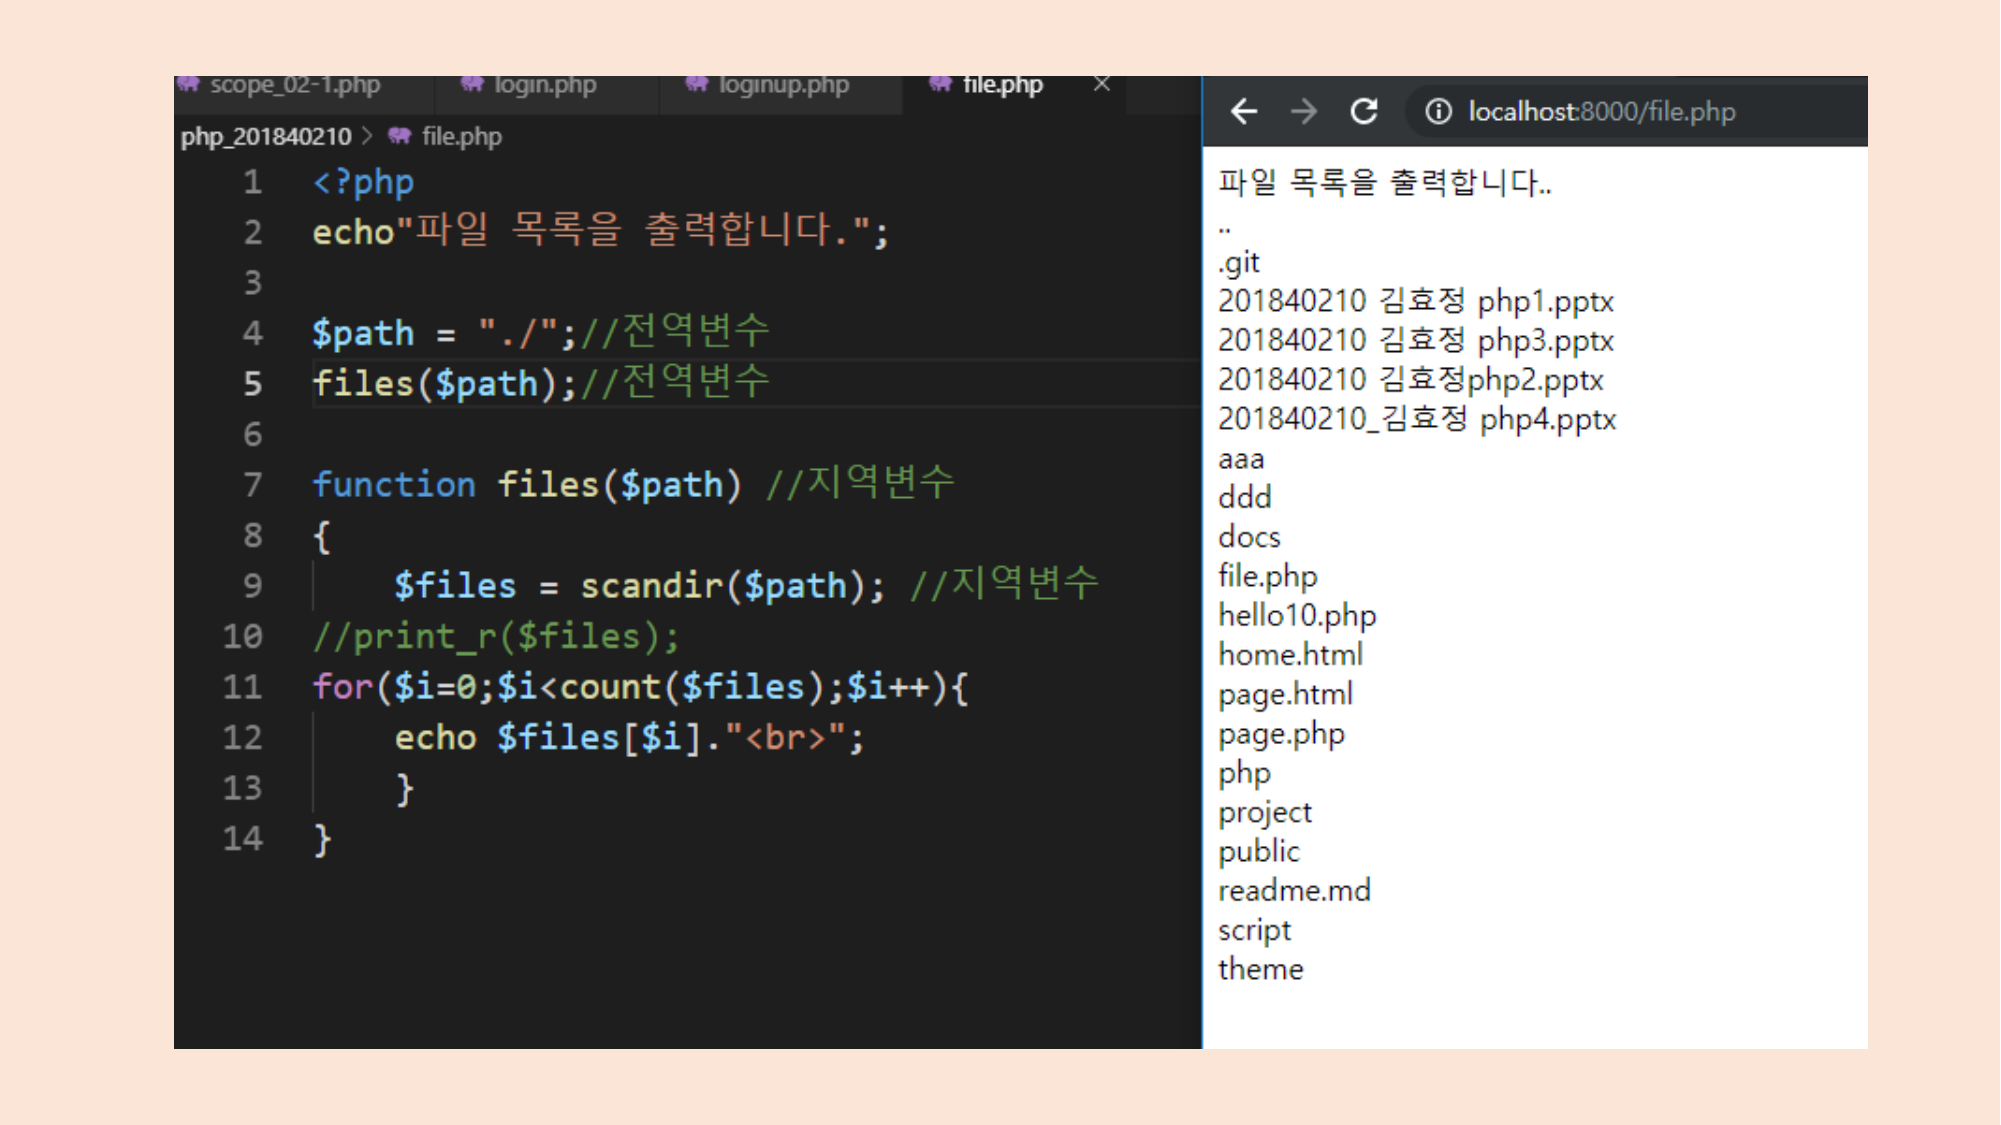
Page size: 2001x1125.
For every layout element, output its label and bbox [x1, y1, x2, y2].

picture [174, 76, 1868, 1049]
